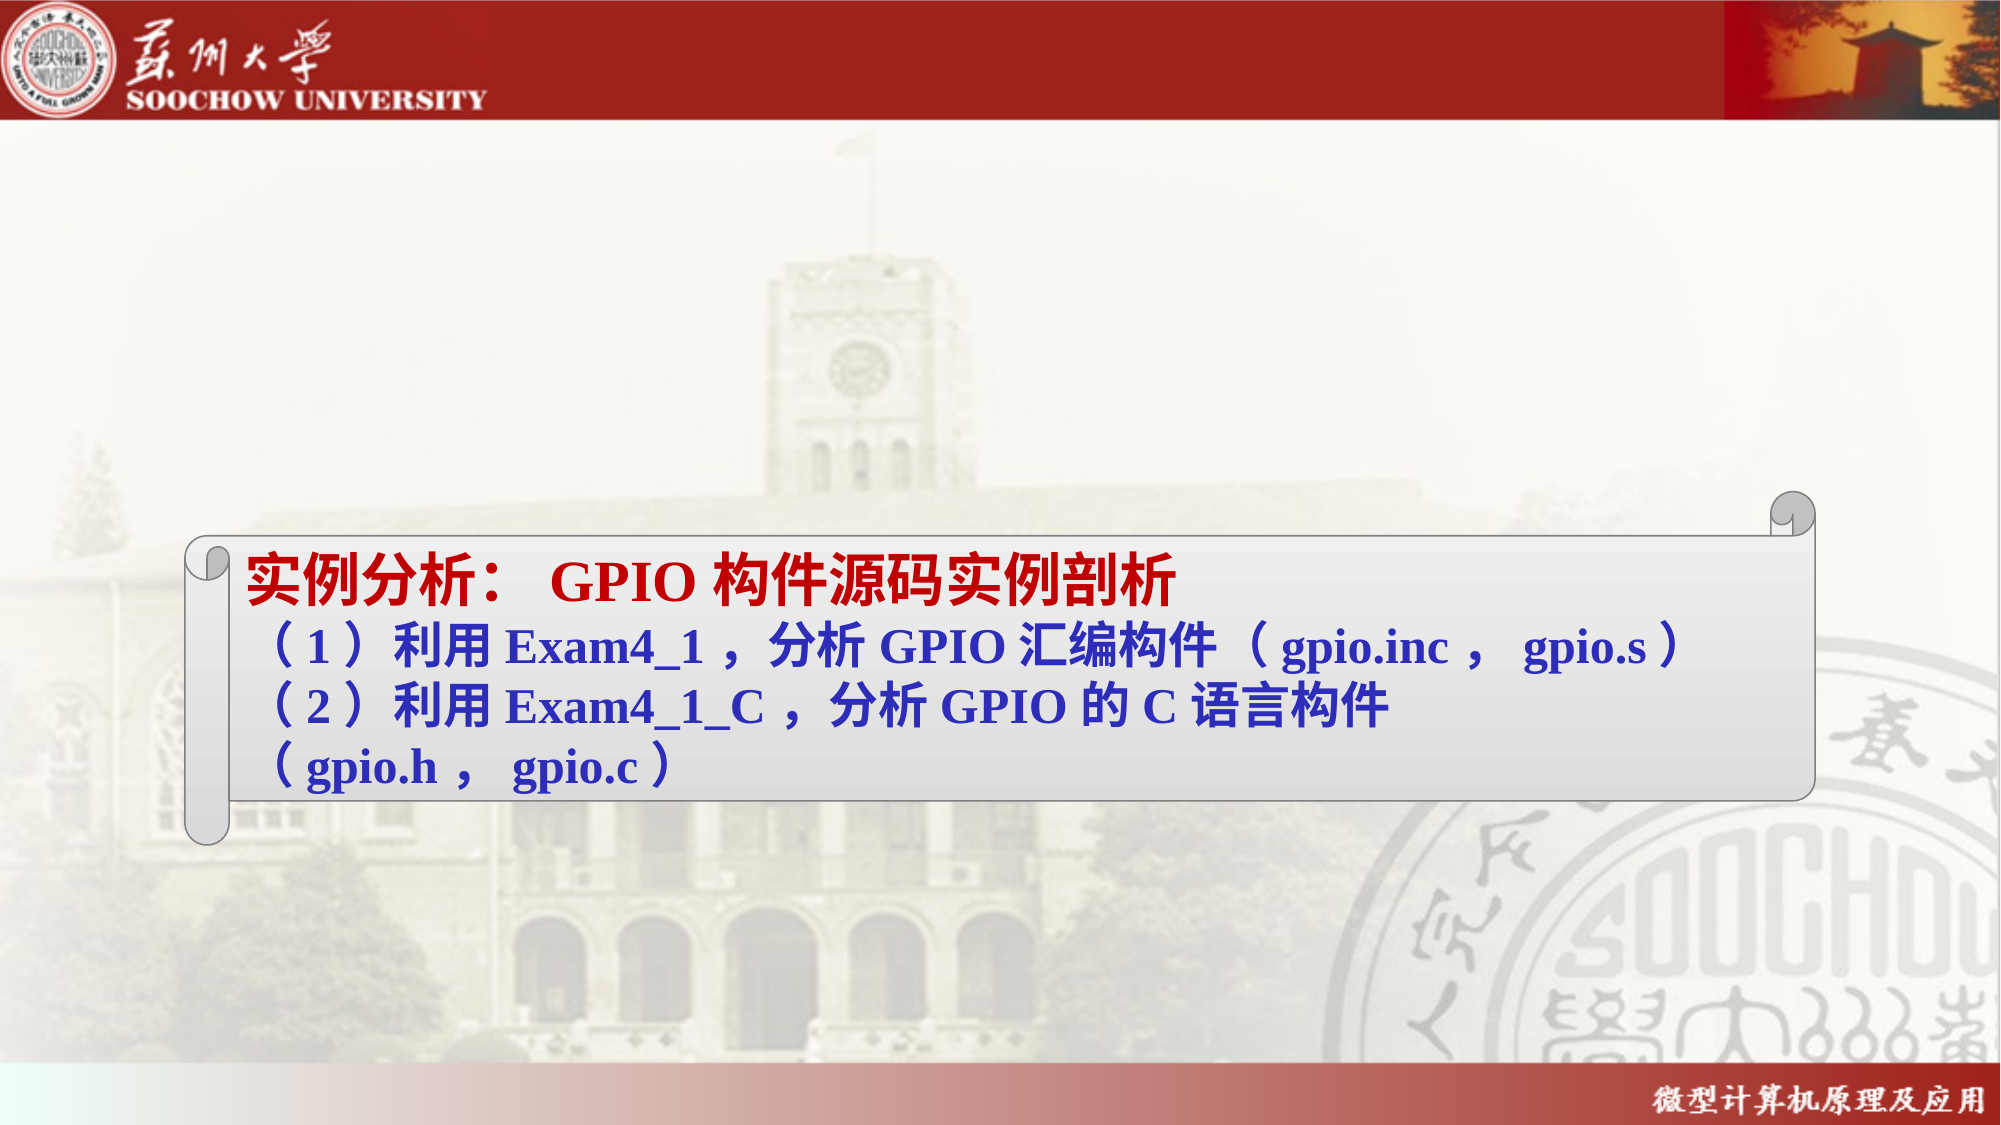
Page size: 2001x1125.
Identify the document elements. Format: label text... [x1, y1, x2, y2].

text_box 实例分析：GPIO构件源码实例剖析 （1）利用Exam4_1，分析GPIO汇编构件（gpio.inc，gpio.s） （2）利用Exam4_1_C，分析GPIO的C语言构件（gpio.h，gpio.c） [184, 491, 1816, 845]
picture [0, 0, 2001, 1125]
